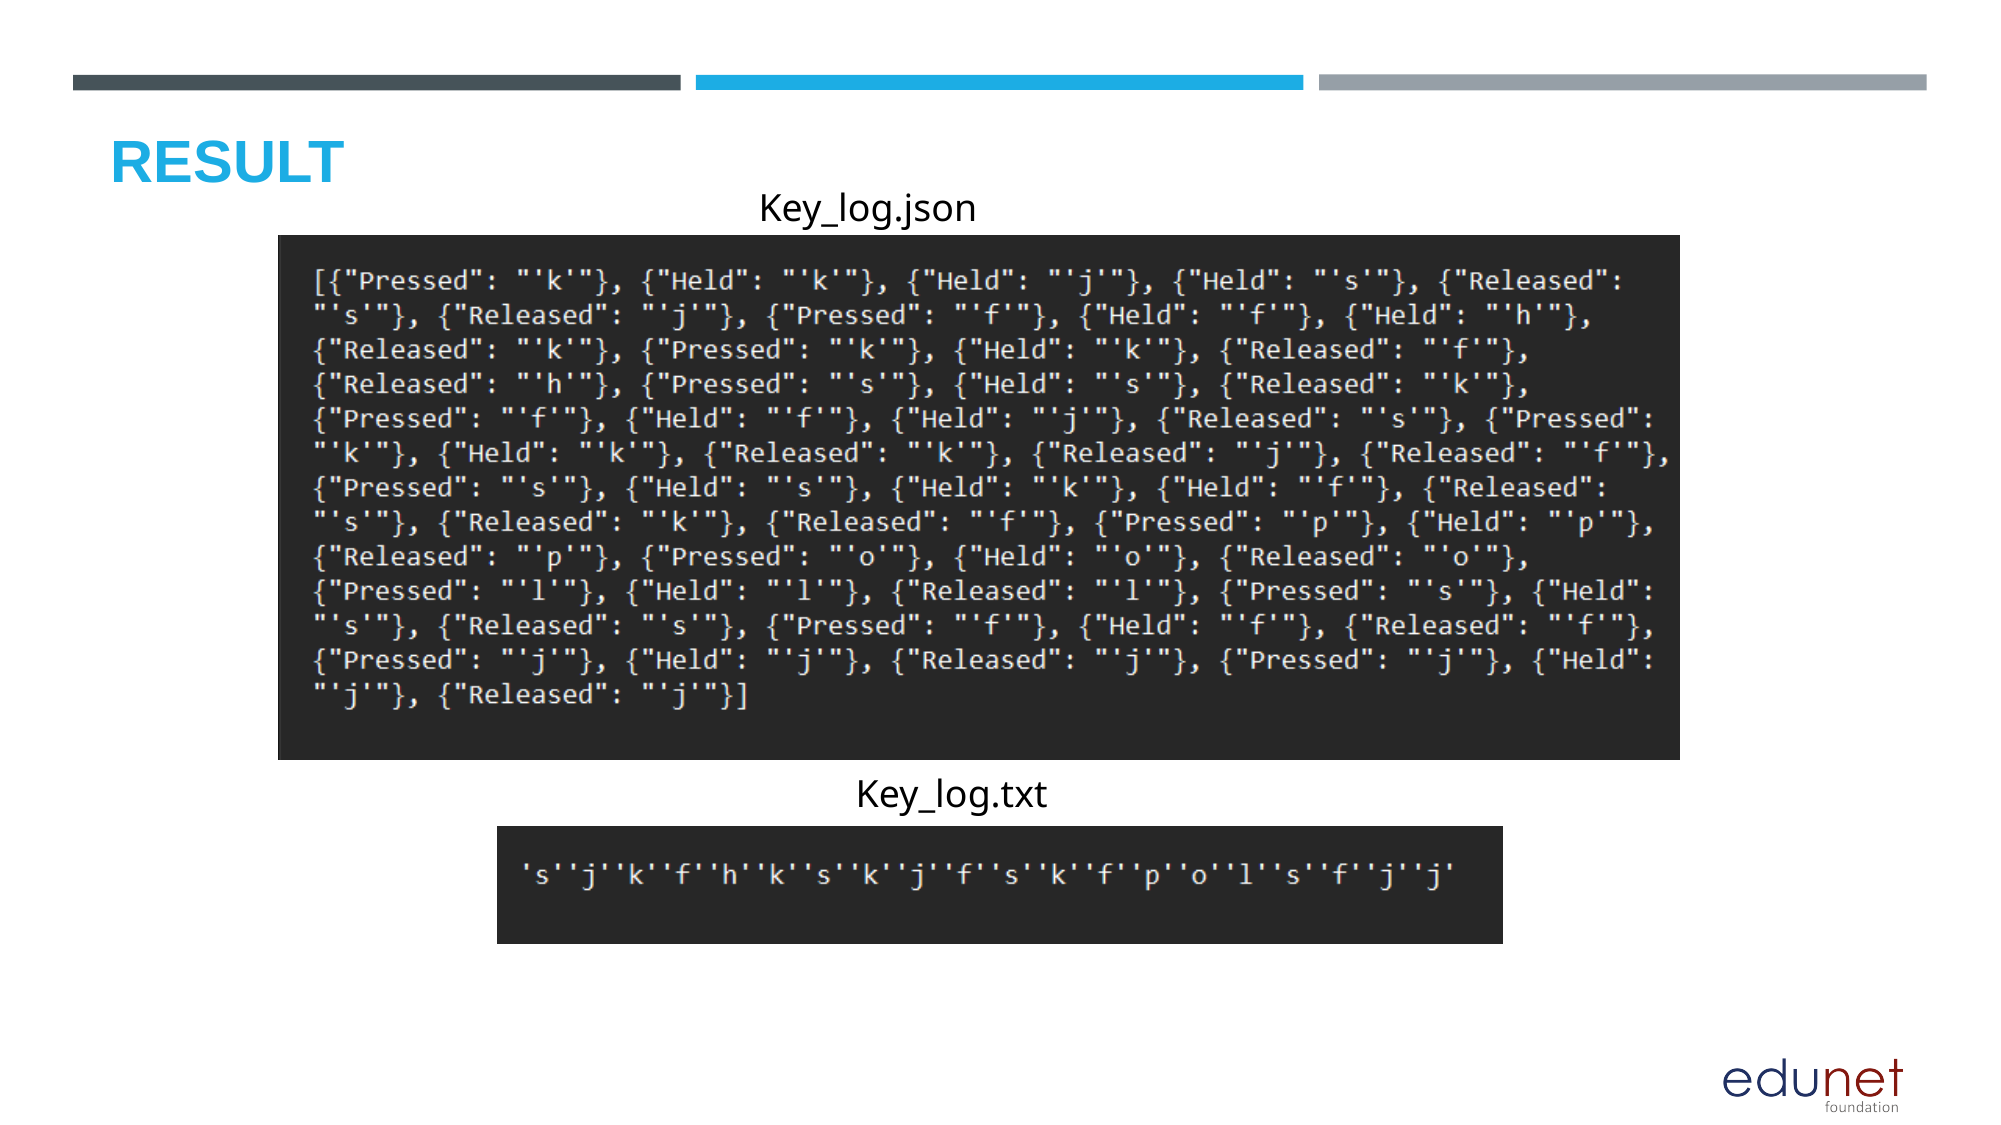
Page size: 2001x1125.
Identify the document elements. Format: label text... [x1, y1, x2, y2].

picture [277, 235, 1681, 760]
text_box Key_log.txt [840, 769, 1216, 823]
picture [497, 826, 1503, 944]
title RESULT [95, 115, 1905, 203]
picture [1719, 1056, 1905, 1116]
text_box Key_log.json [743, 176, 1000, 234]
